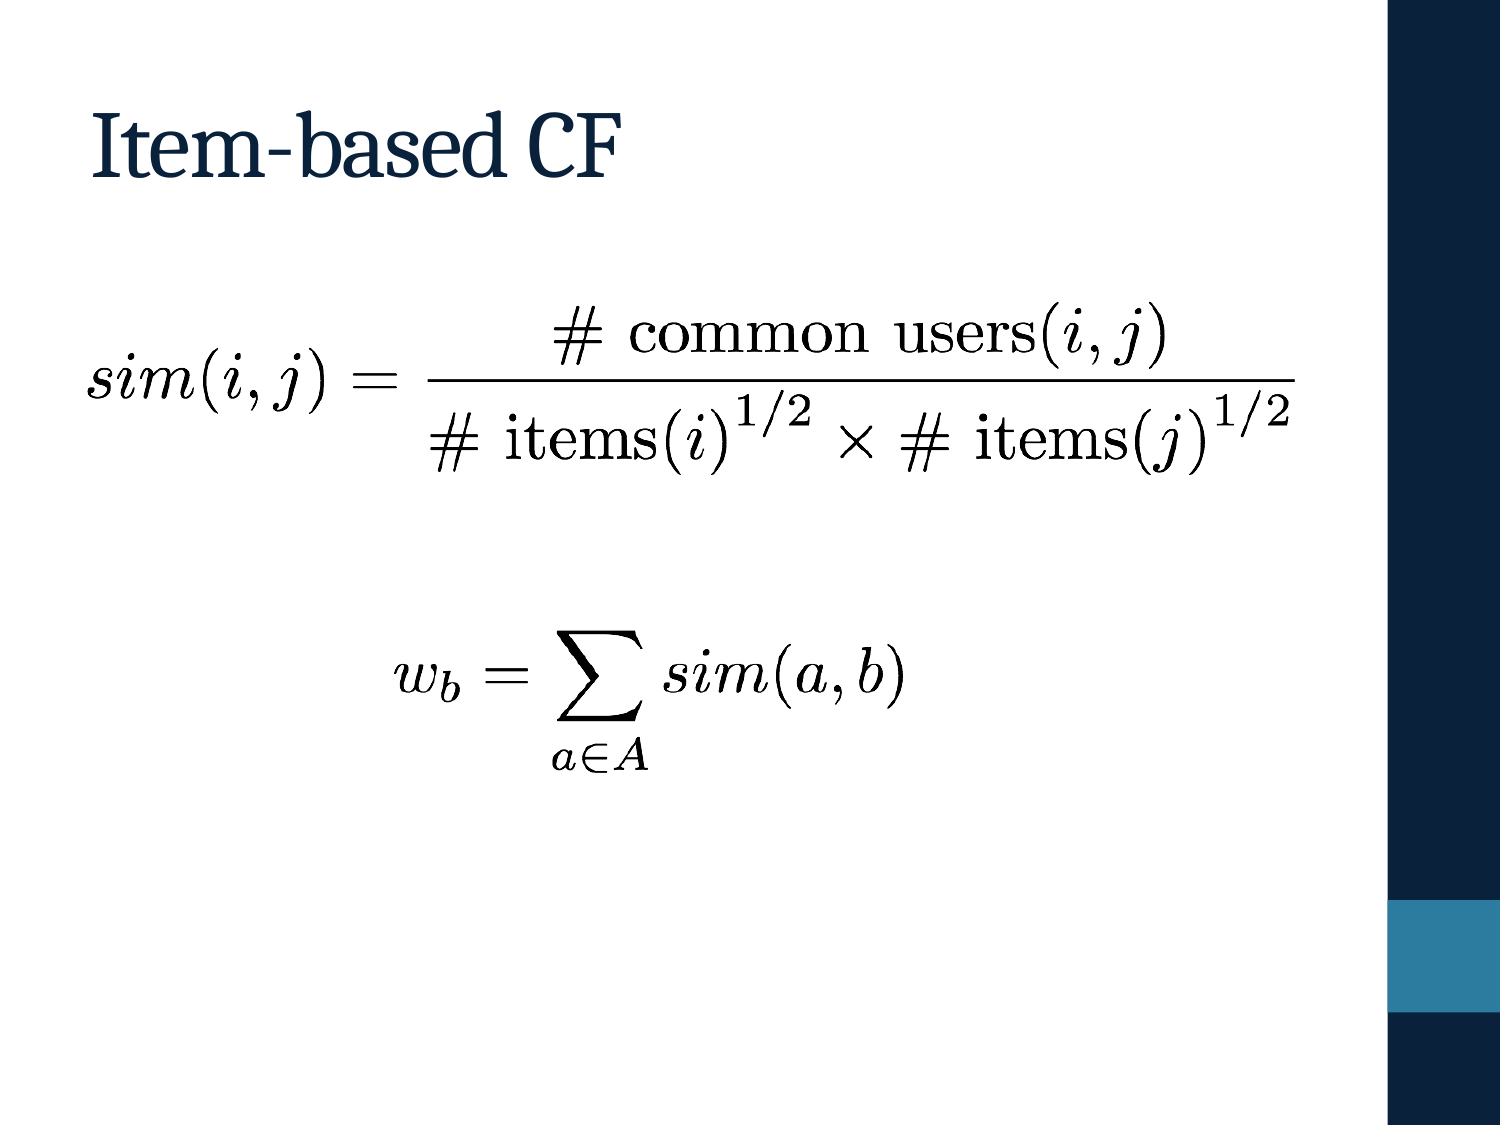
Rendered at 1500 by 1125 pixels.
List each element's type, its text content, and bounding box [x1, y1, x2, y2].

title Item-based CF [75, 45, 1325, 233]
picture [392, 628, 904, 773]
picture [86, 300, 1296, 475]
